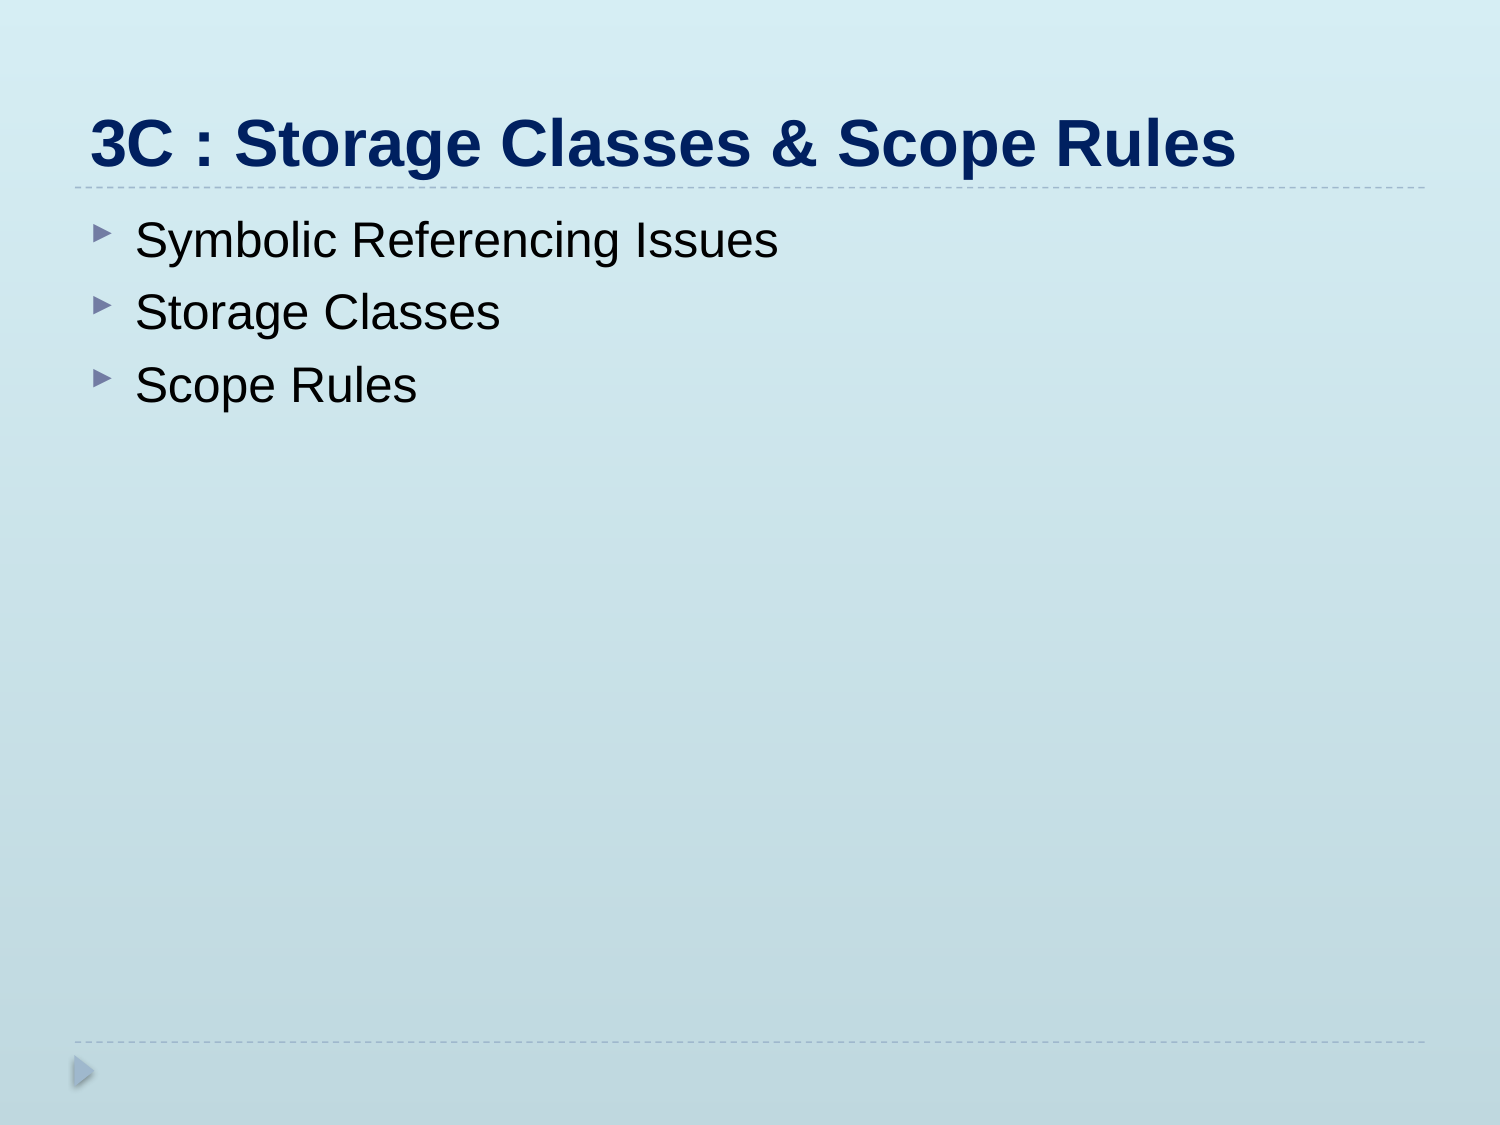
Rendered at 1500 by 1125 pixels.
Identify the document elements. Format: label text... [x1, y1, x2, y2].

title 3C : Storage Classes & Scope Rules [75, 24, 1425, 188]
list Symbolic Referencing Issues Storage Classes Scope Rules [75, 200, 1425, 1010]
